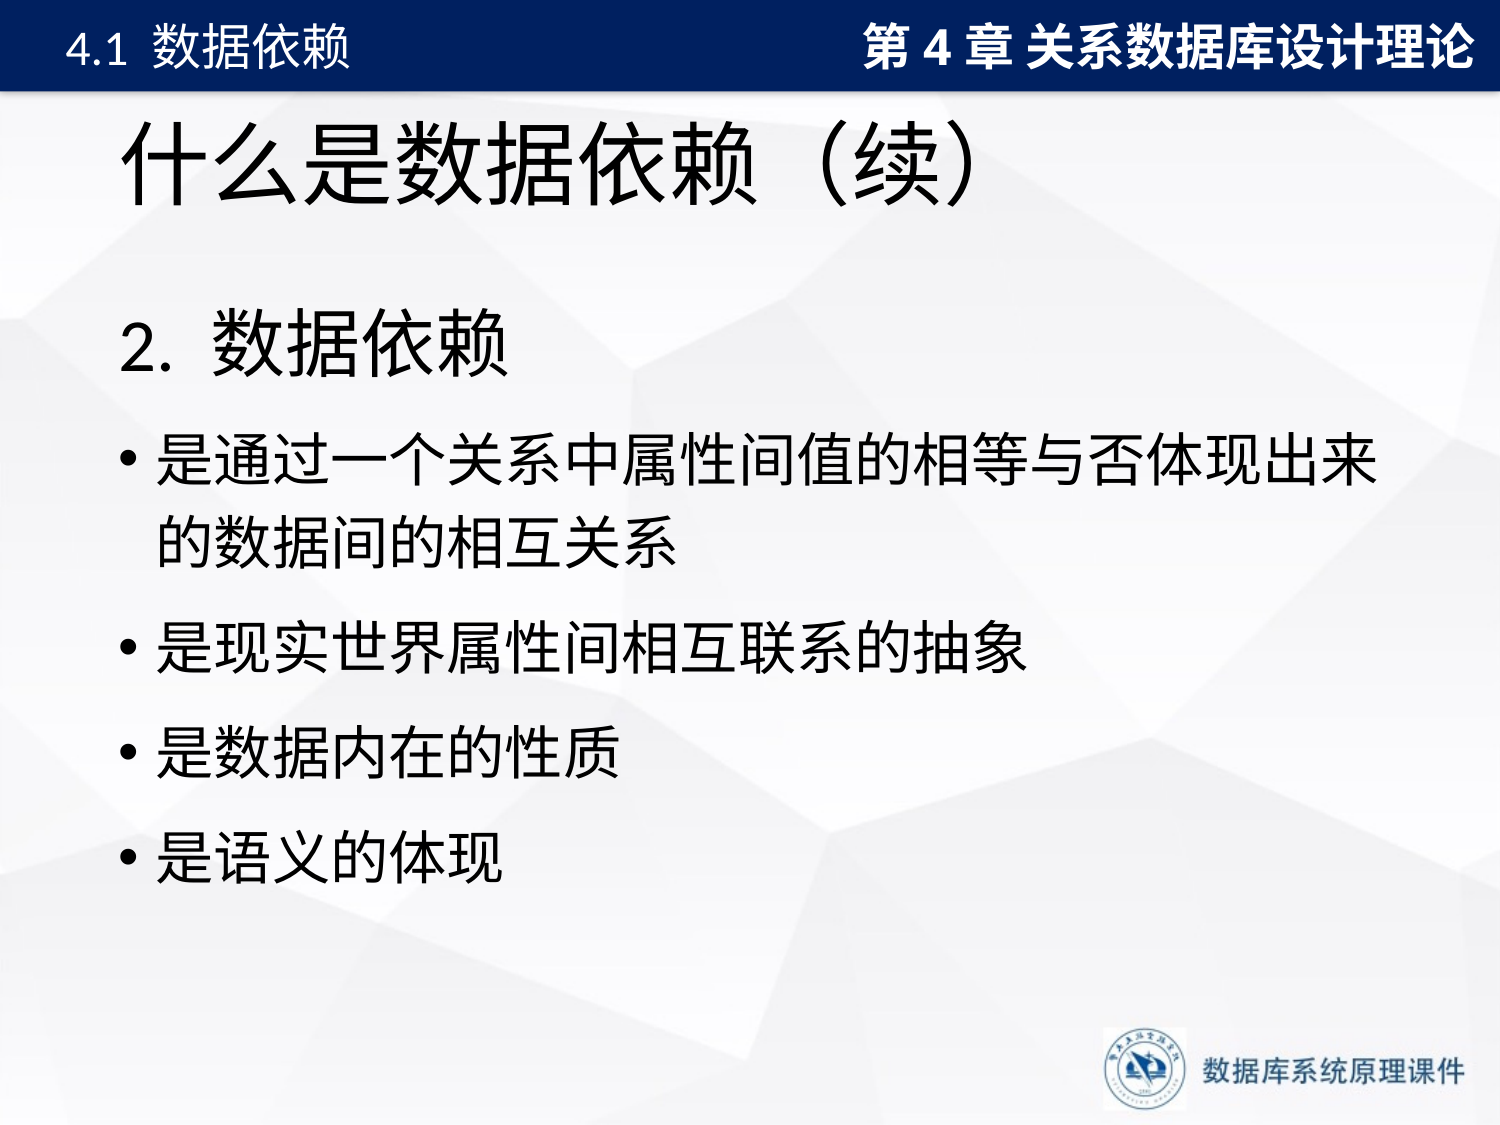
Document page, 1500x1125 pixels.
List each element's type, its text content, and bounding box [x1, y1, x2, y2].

text_box 第4章 关系数据库设计理论 [847, 7, 1491, 83]
text_box [0, 0, 1500, 92]
title 什么是数据依赖（续） [103, 100, 1397, 278]
picture [0, 92, 1500, 1125]
list 2. 数据依赖 是通过一个关系中属性间值的相等与否体现出来的数据间的相互关系 是现实世界属性间相互联系的抽象 是数据内在的性质 是语义的体现 [103, 299, 1397, 1014]
text_box 4.1 数据依赖 [50, 8, 367, 83]
